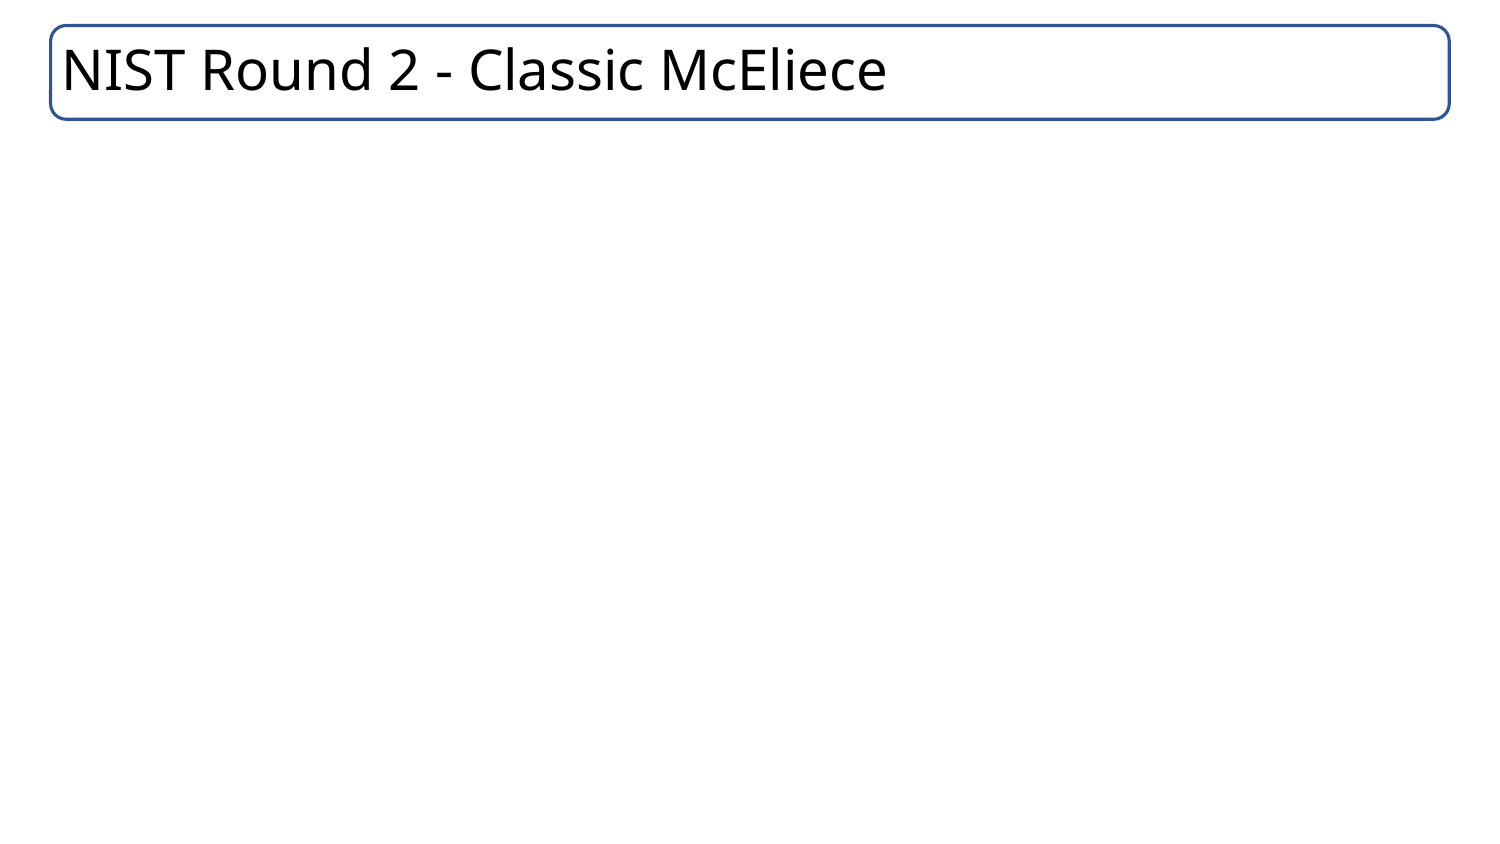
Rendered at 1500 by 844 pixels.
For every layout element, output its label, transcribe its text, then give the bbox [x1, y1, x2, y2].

title NIST Round 2 - Classic McEliece [50, 25, 1450, 120]
